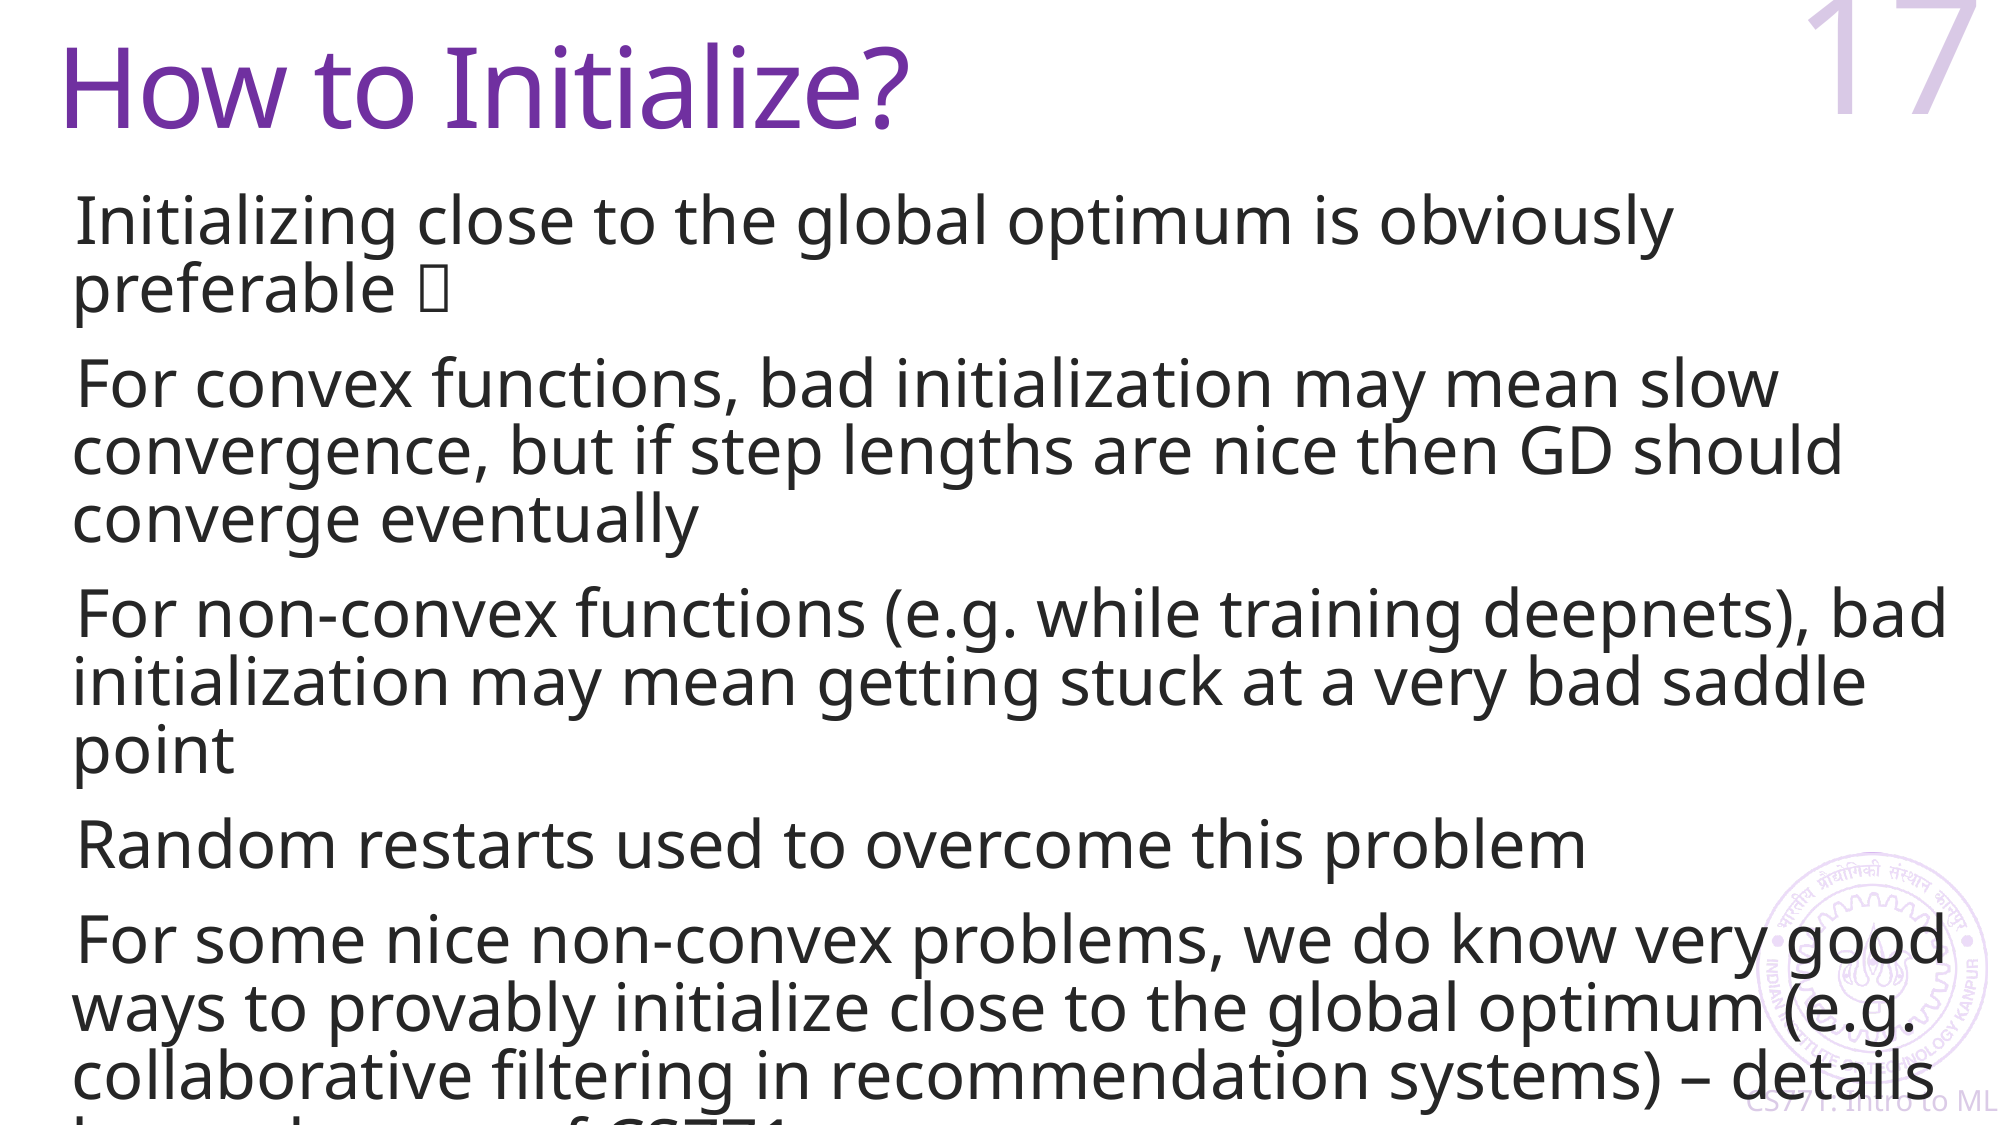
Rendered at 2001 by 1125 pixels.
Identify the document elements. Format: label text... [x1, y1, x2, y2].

slide_number 17 [1520, 6, 2000, 183]
title How to Initialize? [41, 5, 1945, 182]
list Initializing close to the global optimum is obviously preferable  For convex functions, bad initialization may mean slow convergence, but if step lengths are nice then GD should converge eventually For non-convex functions (e.g. while training deepnets), bad initialization may mean getting stuck at a very bad saddle point Random restarts used to overcome this problem For some nice non-convex problems, we do know very good ways to provably initialize close to the global optimum (e.g. collaborative filtering in recommendation systems) – details beyond scope of CS771 [41, 182, 2000, 1052]
